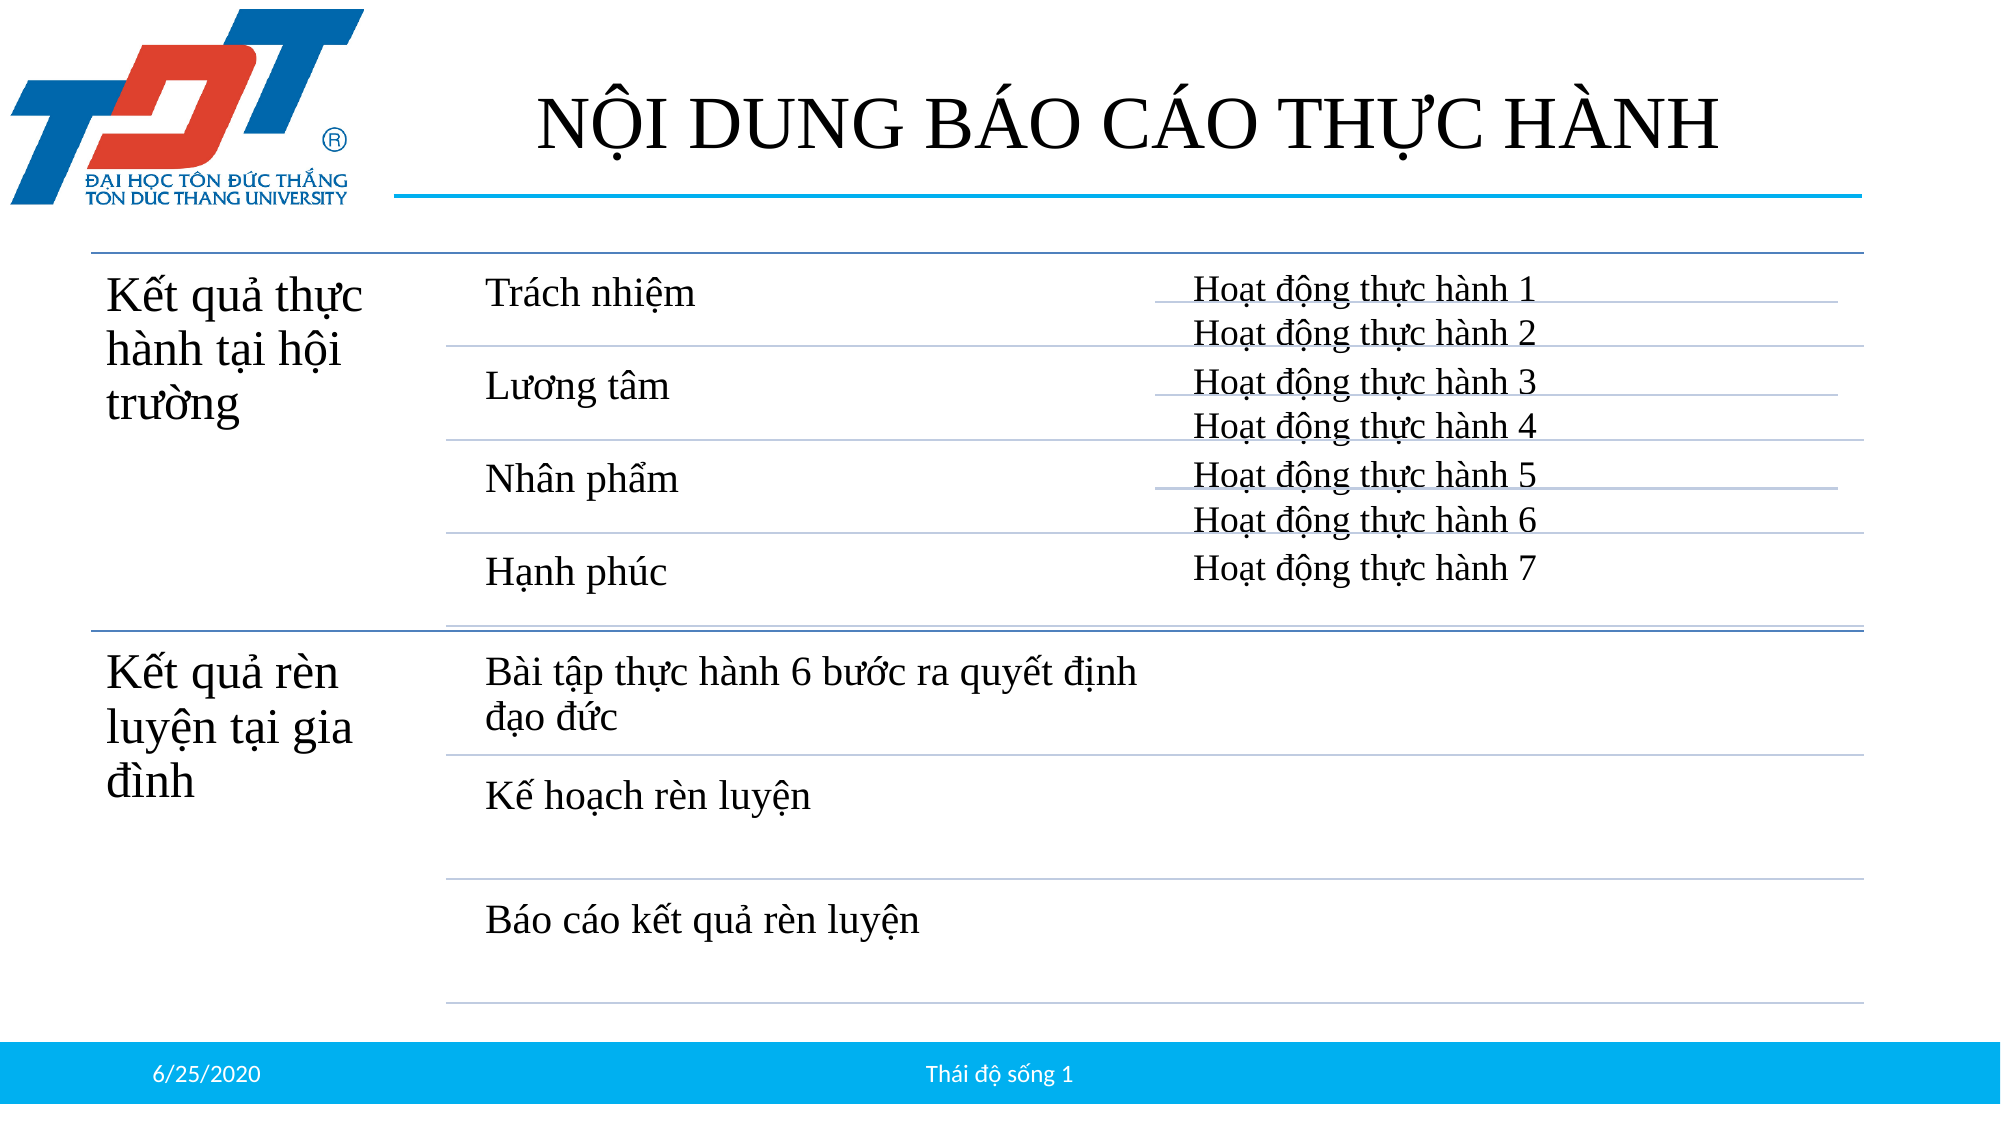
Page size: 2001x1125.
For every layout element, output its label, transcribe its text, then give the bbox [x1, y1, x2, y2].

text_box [91, 252, 1865, 1009]
picture [10, 9, 364, 205]
title NỘI DUNG BÁO CÁO THỰC HÀNH [393, 55, 1865, 192]
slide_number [137, 1042, 588, 1103]
footer Thái độ sống 1 [662, 1042, 1338, 1103]
